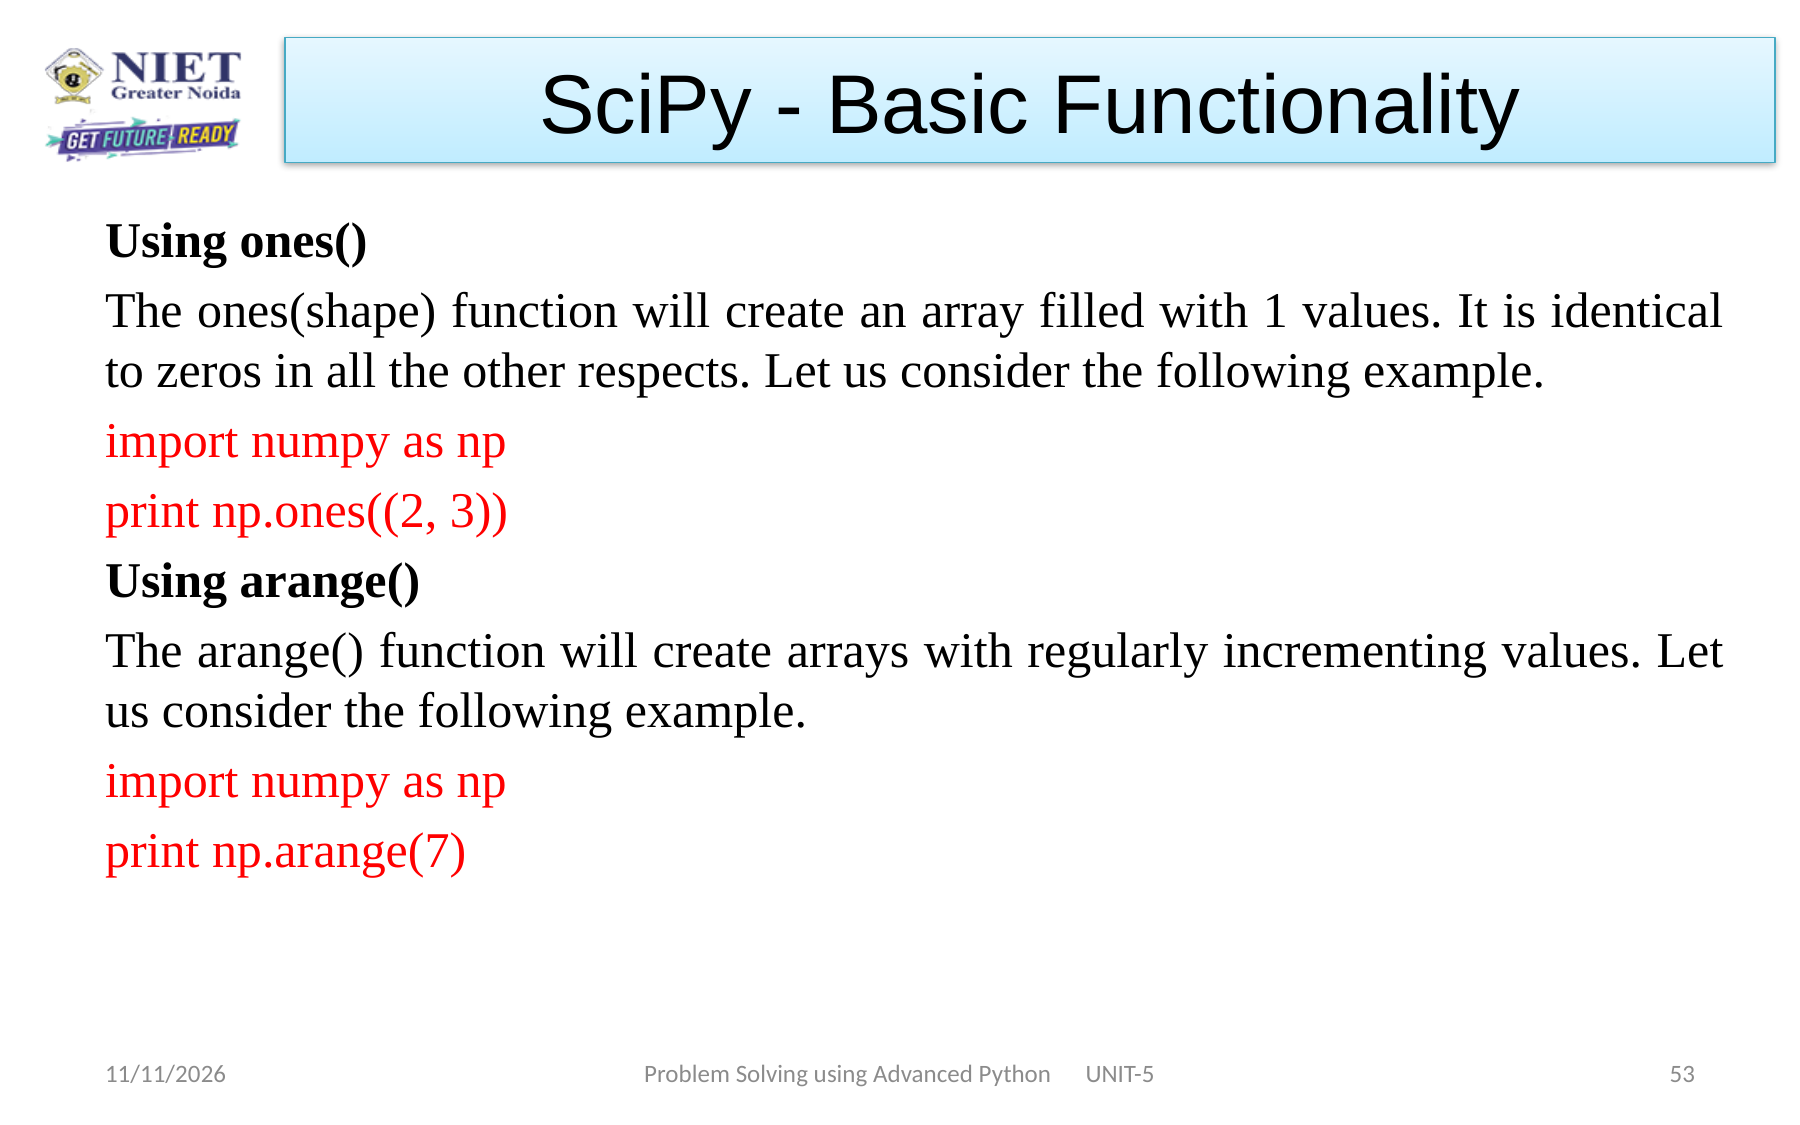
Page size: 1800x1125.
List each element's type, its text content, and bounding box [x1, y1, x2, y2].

picture [0, 37, 286, 172]
slide_number 53 [1290, 1042, 1710, 1103]
text_box SciPy - Basic Functionality [287, 37, 1776, 163]
list Using ones() The ones(shape) function will create an array filled with 1 values. It is identical to zeros in all the other respects. Let us consider the following example. import numpy as np print np.ones((2, 3)) Using arange() The arange() function will create arrays with regularly incrementing values. Let us consider the following example. import numpy as np print np.arange(7) [90, 200, 1740, 1113]
footer Problem Solving using Advanced Python UNIT-5 [615, 1042, 1185, 1103]
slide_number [90, 1042, 510, 1103]
